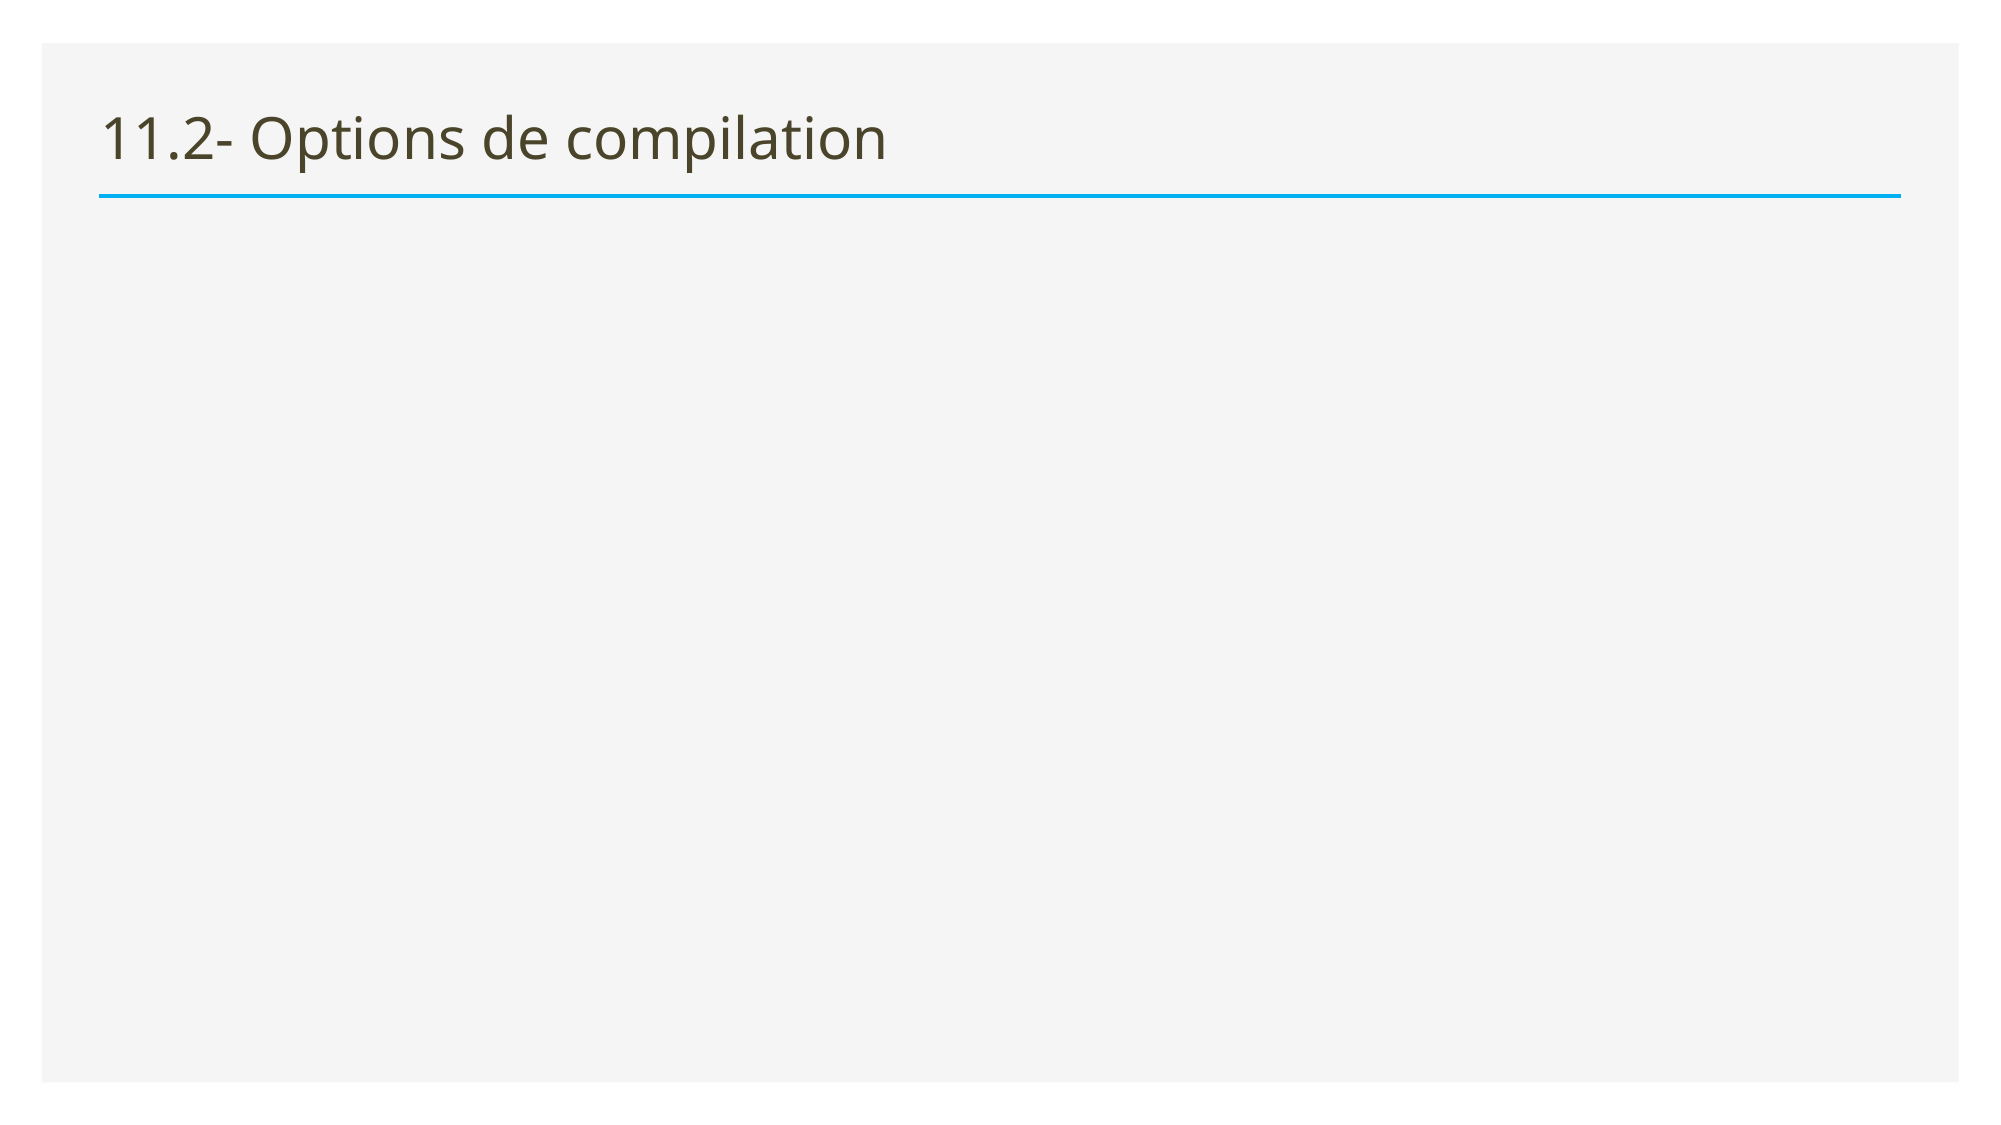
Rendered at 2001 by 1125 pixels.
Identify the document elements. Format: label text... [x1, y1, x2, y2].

title 11.2- Options de compilation [85, 73, 1888, 179]
